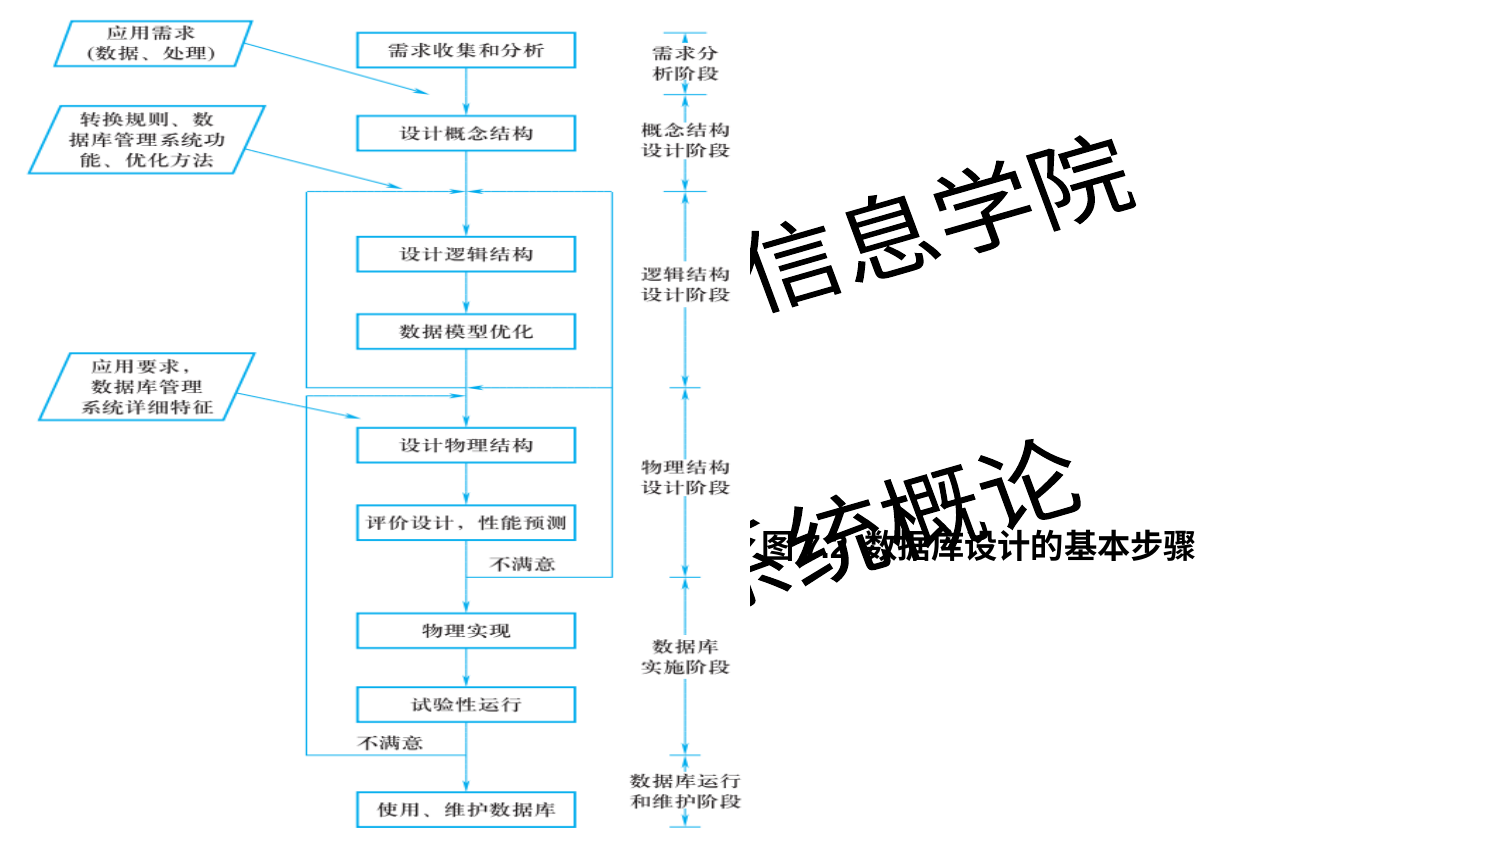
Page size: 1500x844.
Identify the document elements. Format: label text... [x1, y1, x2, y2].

text_box 图7.2 数据库设计的基本步骤 [755, 518, 1213, 573]
picture [17, 0, 751, 831]
